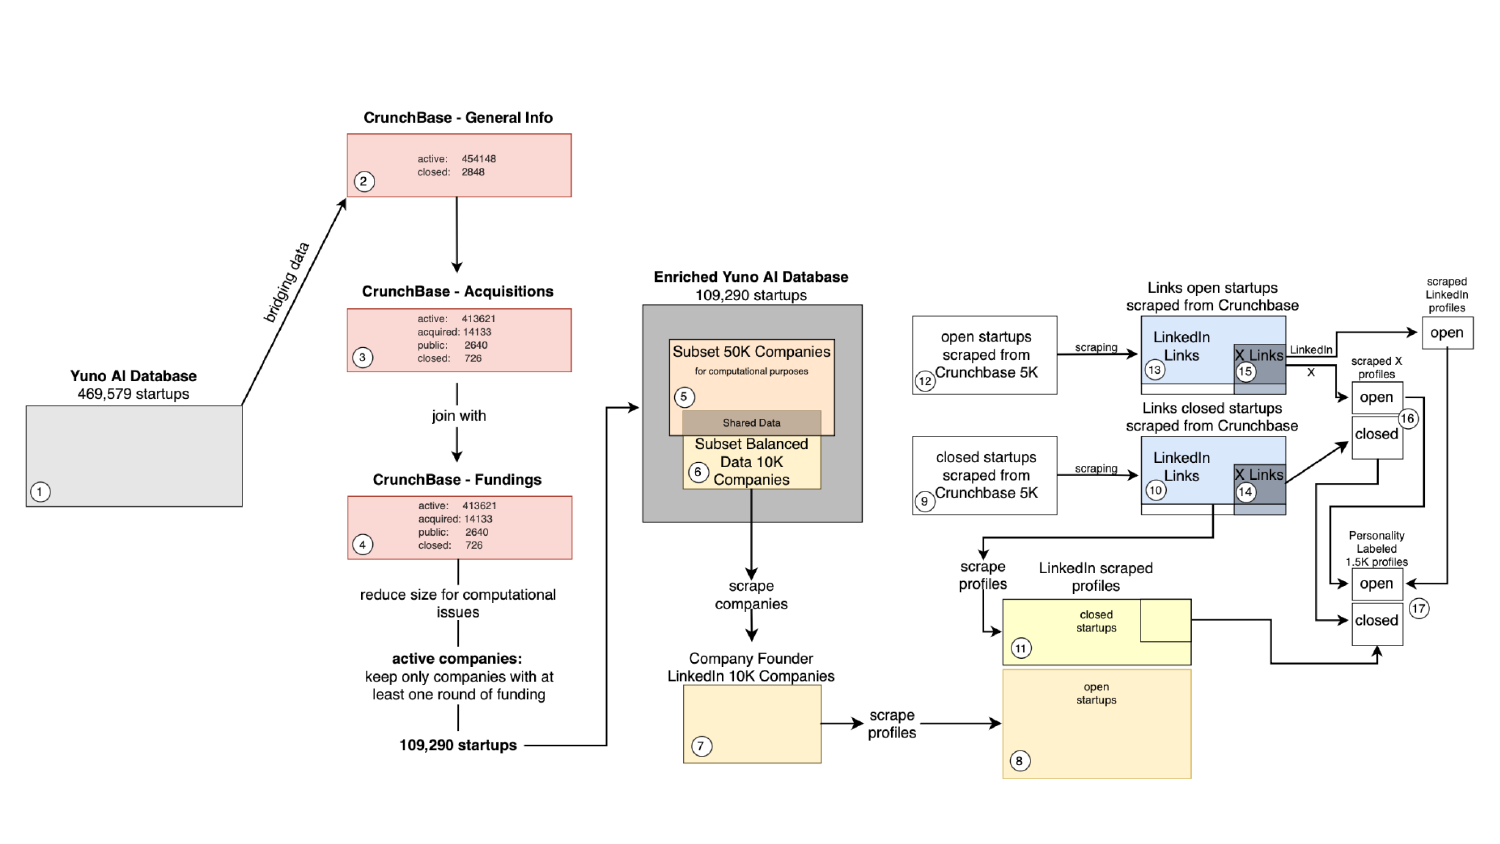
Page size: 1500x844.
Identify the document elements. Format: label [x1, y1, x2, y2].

picture [0, 96, 1497, 790]
